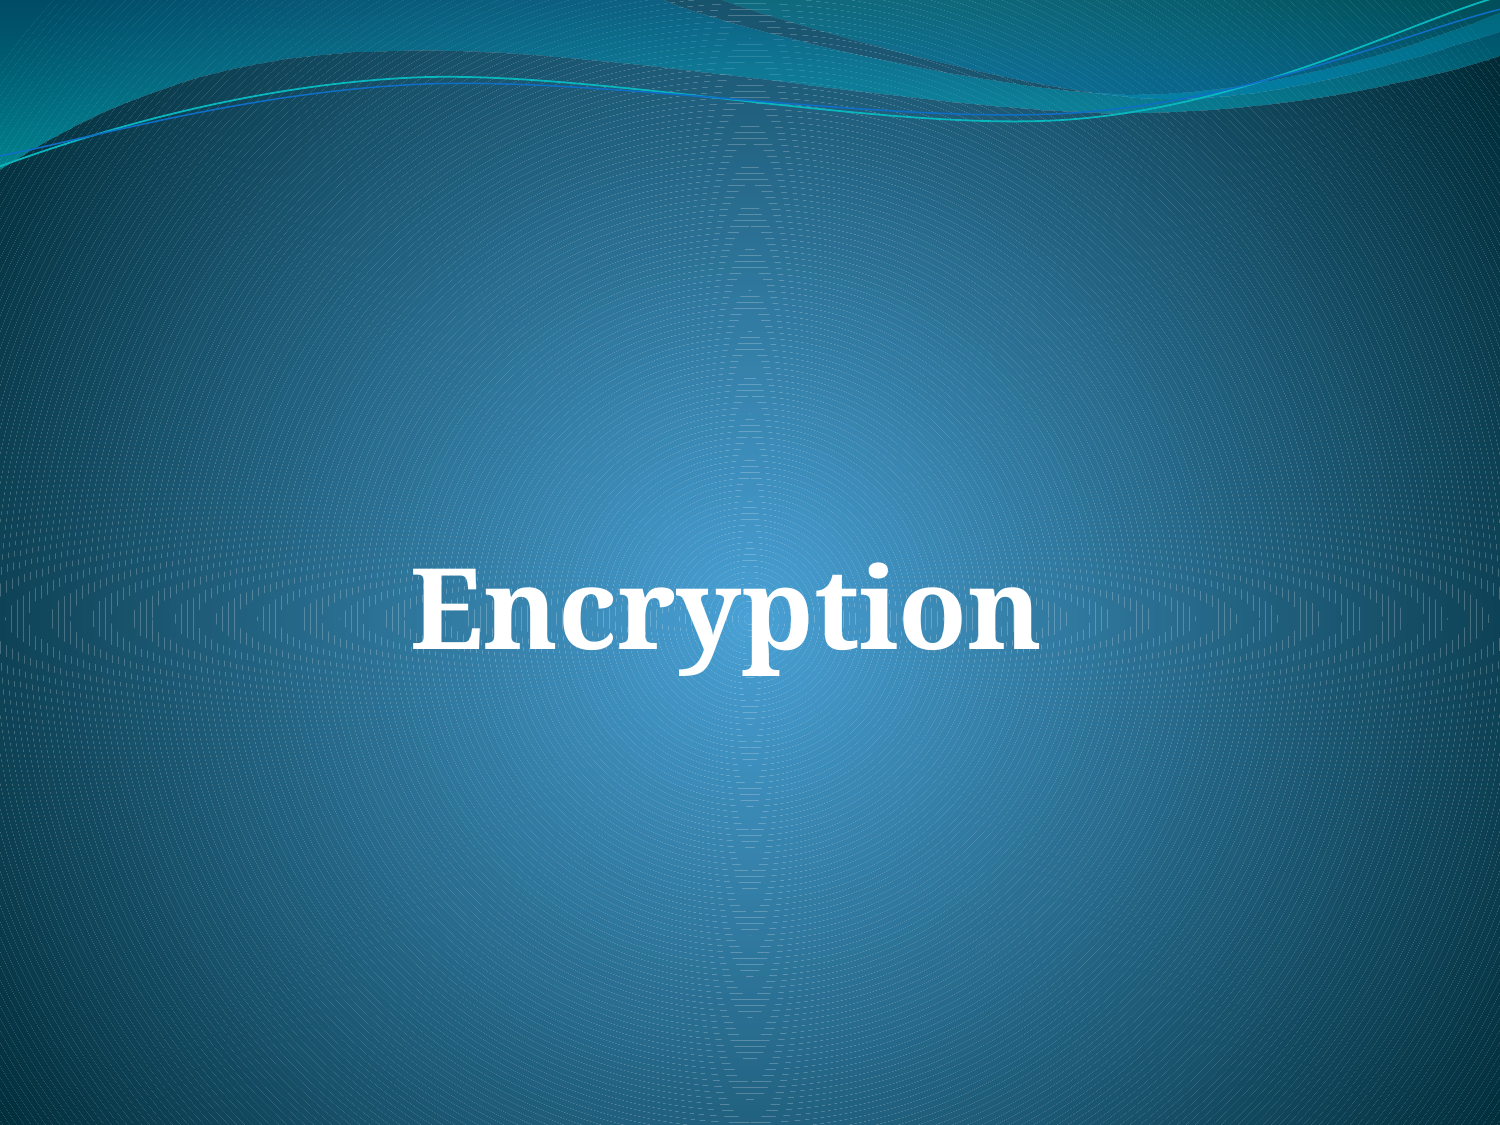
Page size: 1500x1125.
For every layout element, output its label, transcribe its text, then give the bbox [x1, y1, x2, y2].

subtitle Encryption [87, 529, 1376, 818]
title [87, 224, 1376, 525]
